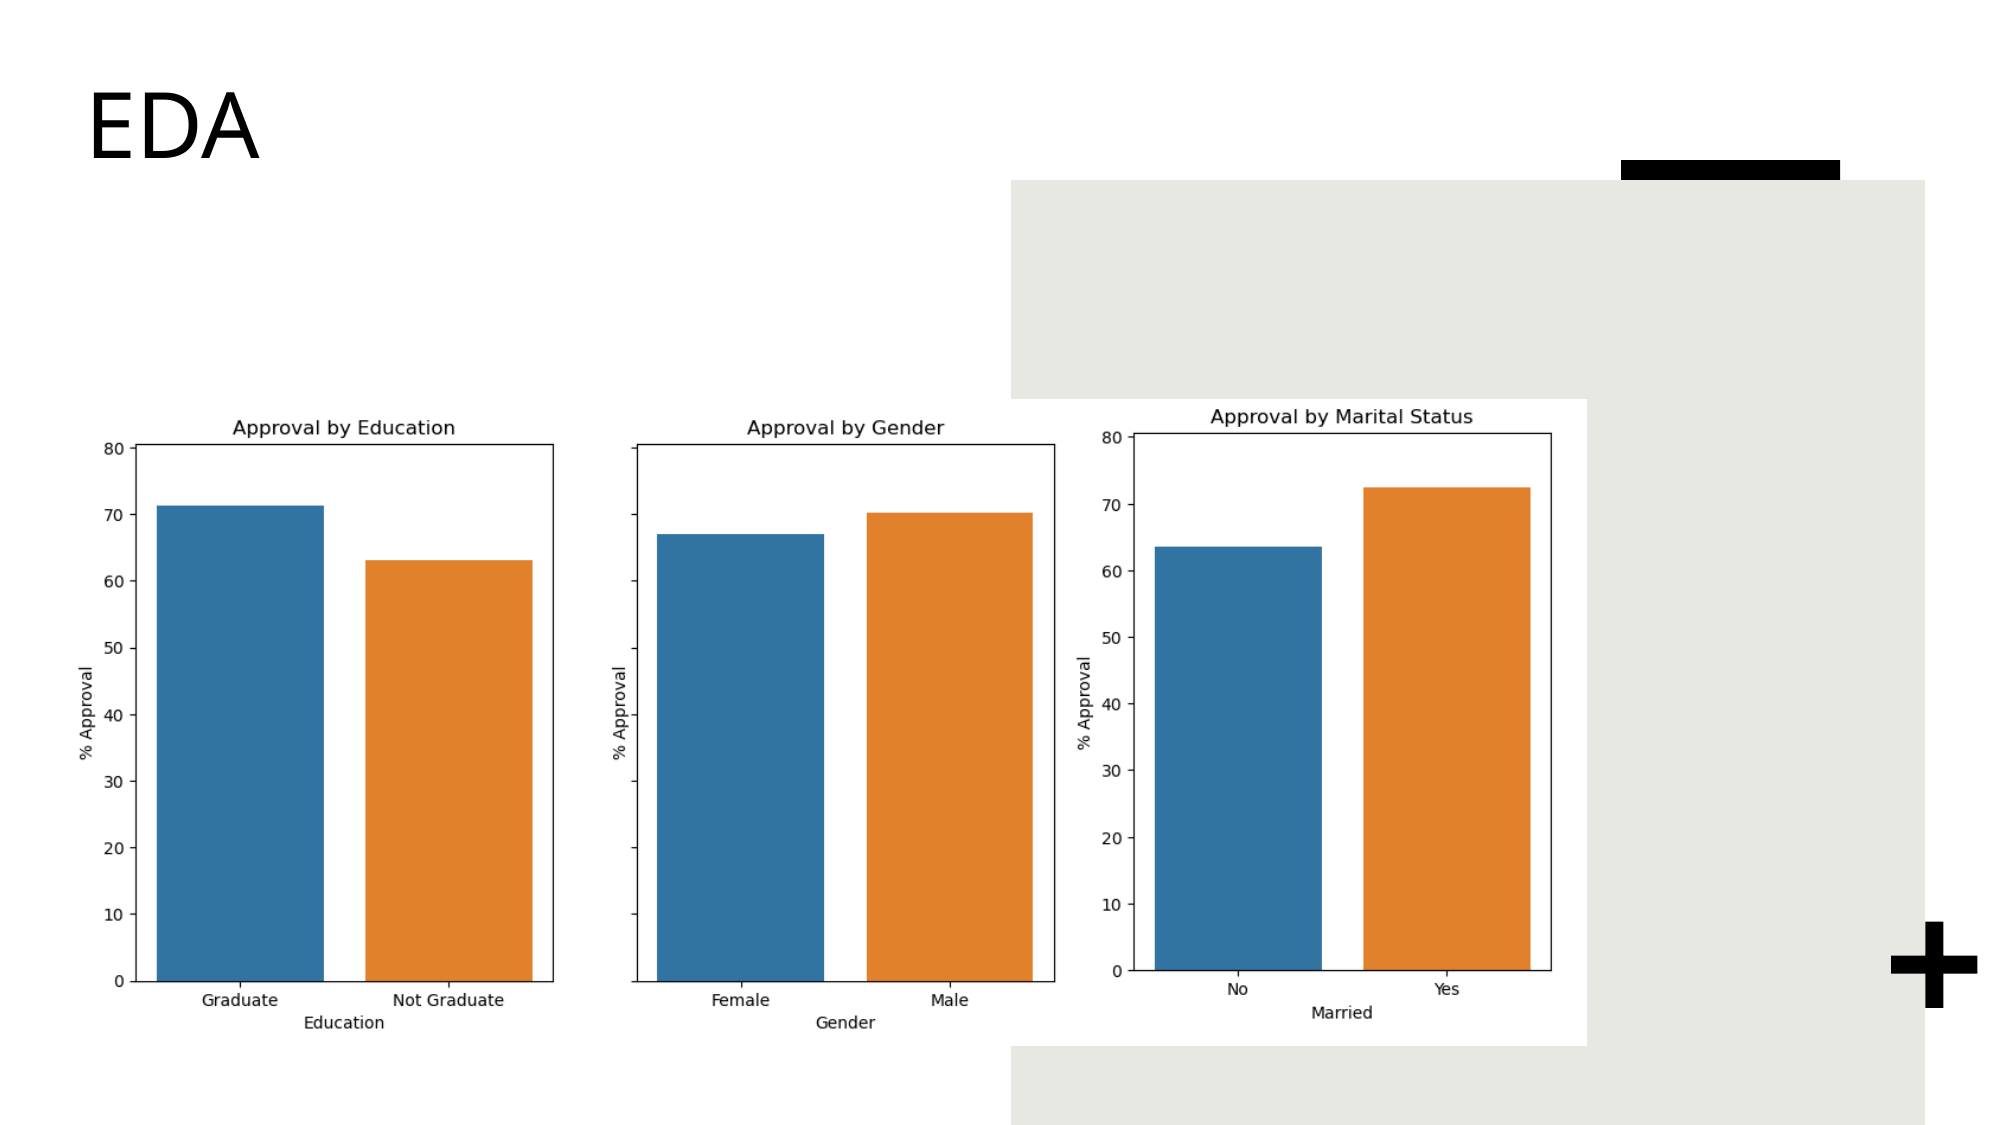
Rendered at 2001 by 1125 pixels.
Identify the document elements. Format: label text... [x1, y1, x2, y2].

picture [1066, 399, 1588, 1046]
title EDA [70, 59, 1427, 297]
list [70, 399, 1066, 1046]
